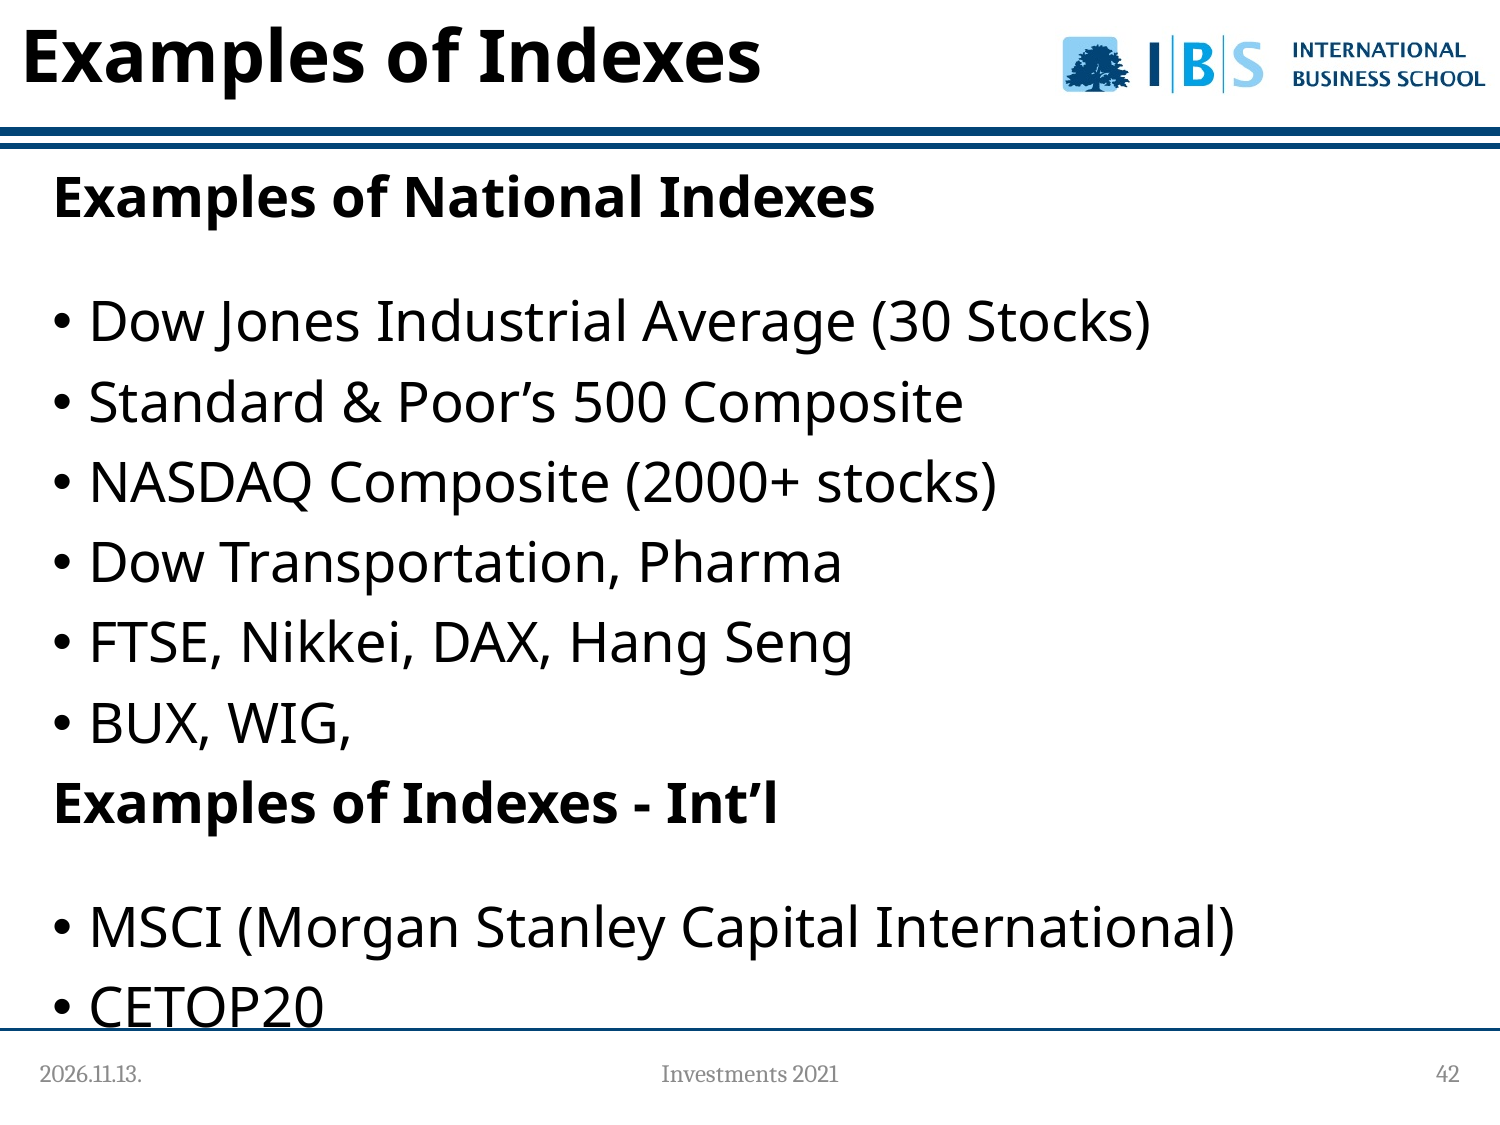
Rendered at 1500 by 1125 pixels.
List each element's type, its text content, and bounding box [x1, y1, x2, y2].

footer Investments 2021 [496, 1042, 1004, 1103]
title Examples of Indexes [5, 0, 968, 119]
picture [1055, 26, 1495, 96]
list Examples of National Indexes Dow Jones Industrial Average (30 Stocks) Standard & Poor’s 500 Composite NASDAQ Composite (2000+ stocks) Dow Transportation, Pharma FTSE, Nikkei, DAX, Hang Seng BUX, WIG, Examples of Indexes - Int’l MSCI (Morgan Stanley Capital International) CETOP20 [37, 162, 1388, 1050]
slide_number 2021. 09. 30. [24, 1042, 363, 1103]
slide_number 42 [1137, 1042, 1475, 1103]
